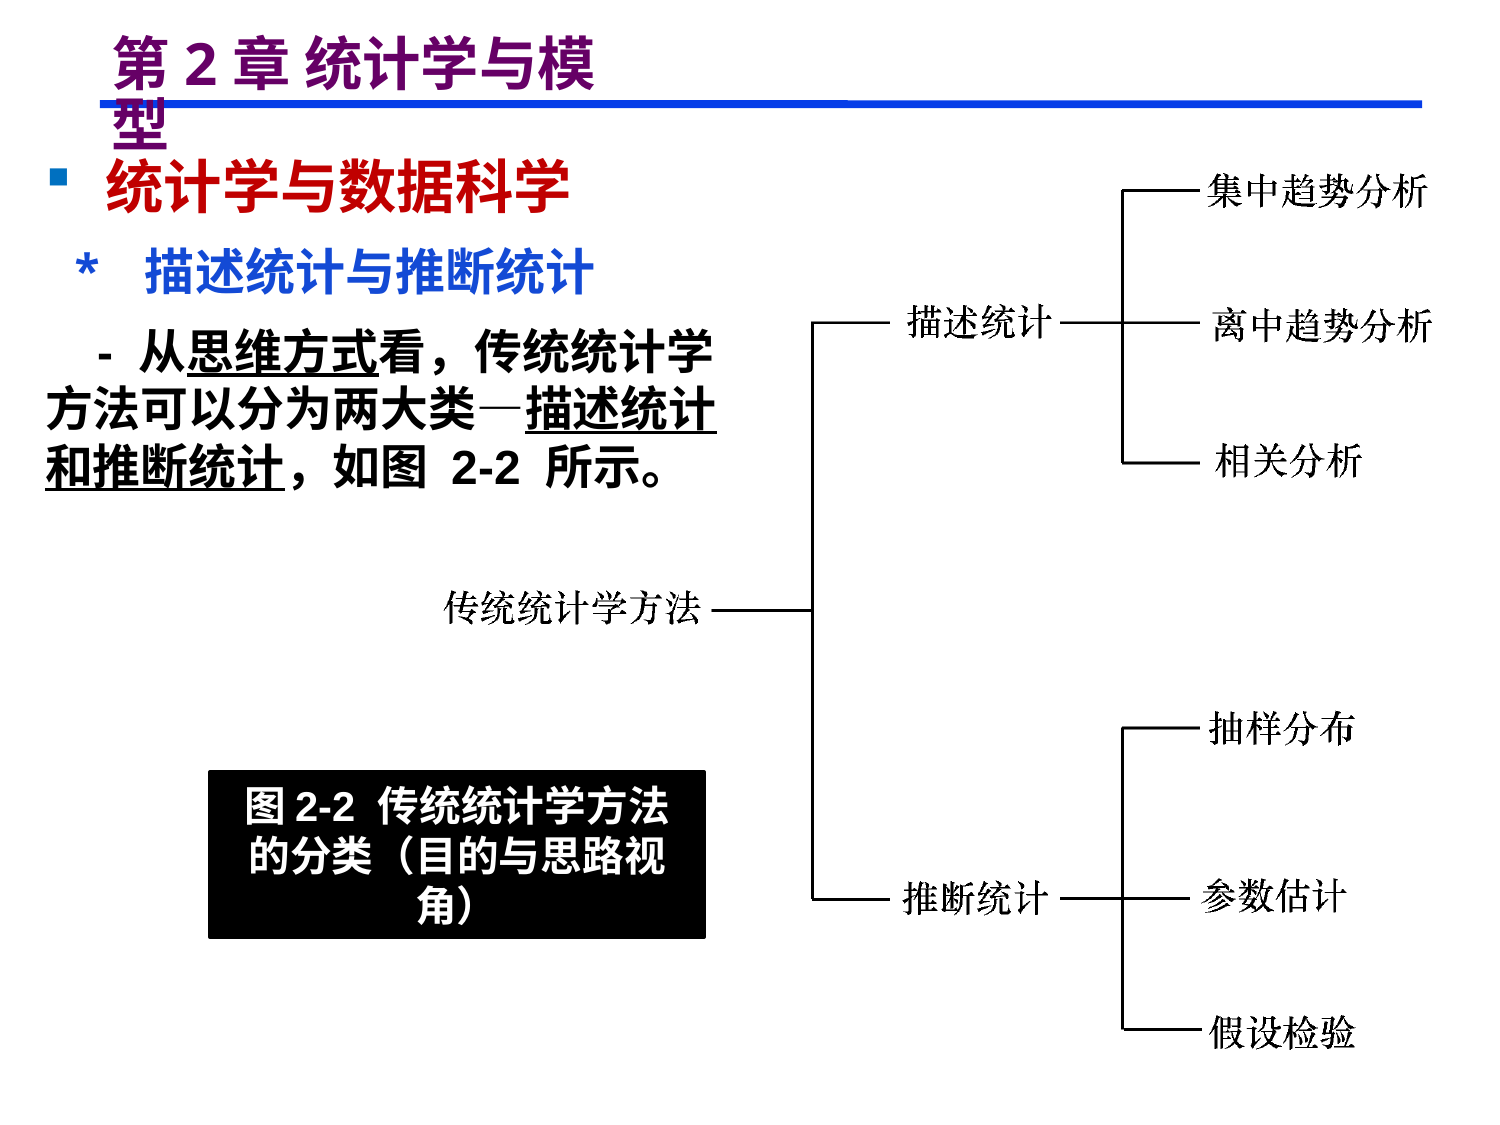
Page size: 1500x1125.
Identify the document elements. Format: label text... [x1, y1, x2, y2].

picture [442, 171, 1433, 1056]
title 第2章 统计学与模型 [100, 32, 651, 141]
subtitle 统计学与数据科学 * 描述统计与推断统计 - 从思维方式看，传统统计学方法可以分为两大类—描述统计和推断统计，如图 2-2 所示。 [29, 141, 754, 513]
text_box 图2-2 传统统计学方法的分类（目的与思路视角） [208, 770, 437, 939]
